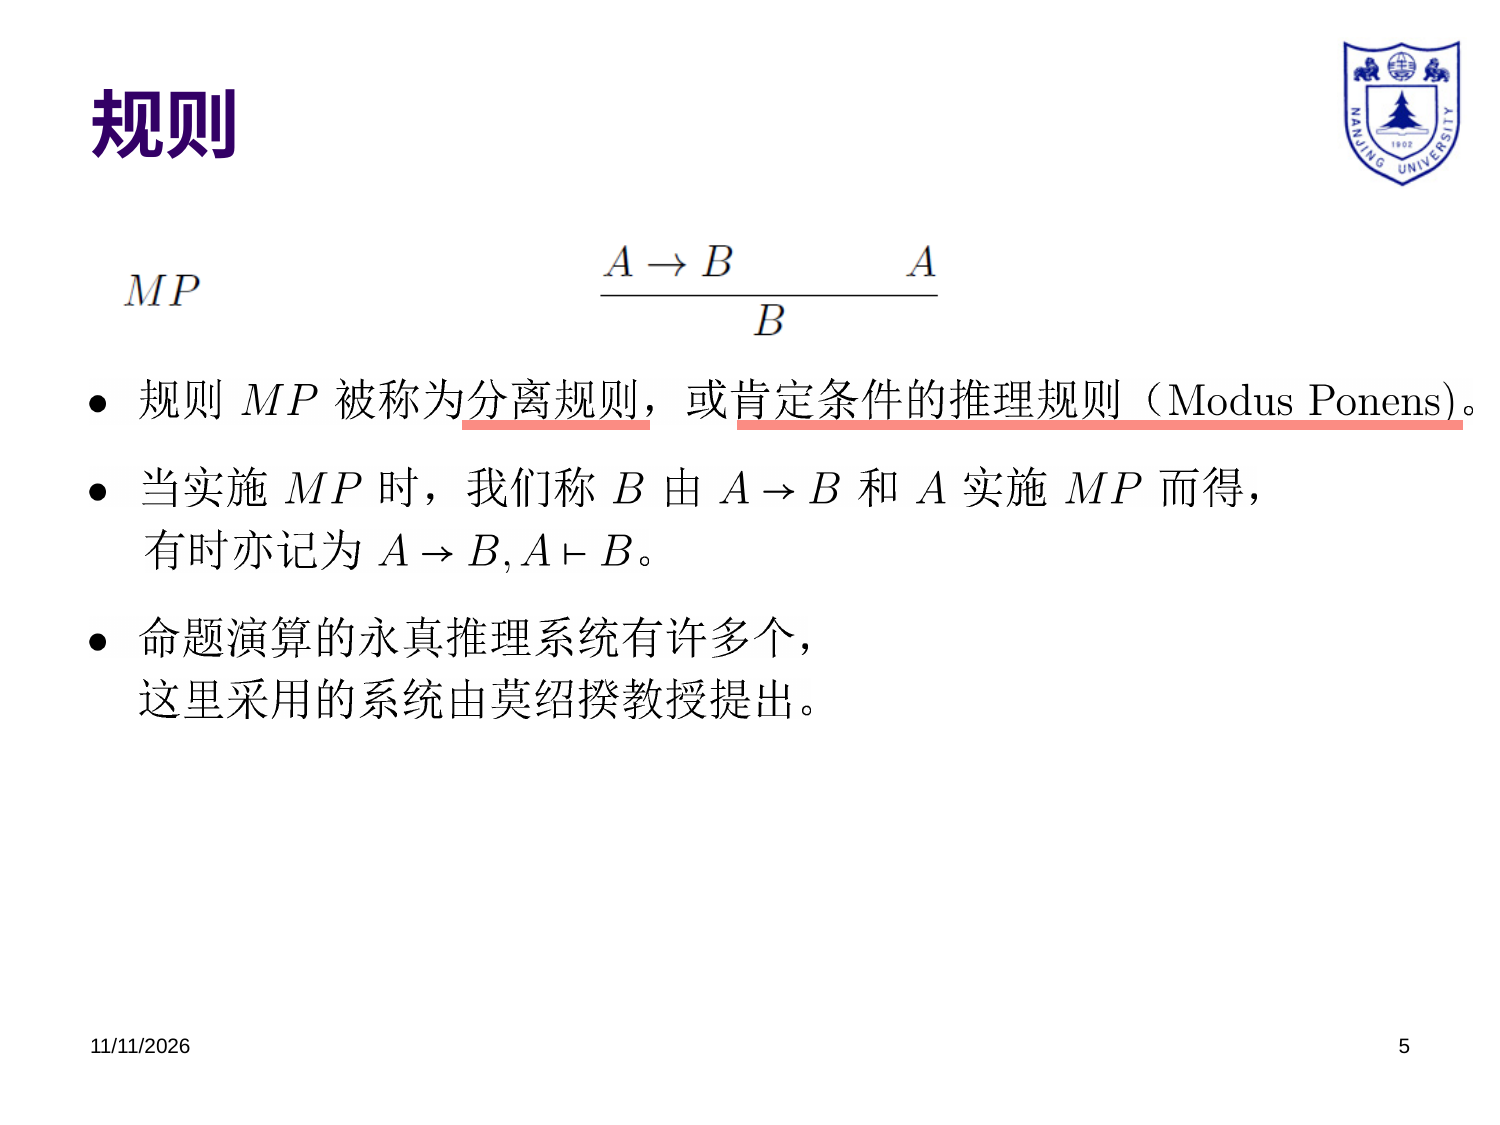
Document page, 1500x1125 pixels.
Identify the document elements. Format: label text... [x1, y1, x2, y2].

slide_number 5 [1074, 1025, 1425, 1100]
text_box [87, 462, 1259, 576]
picture [1337, 37, 1467, 189]
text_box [87, 374, 1475, 430]
title 规则 [75, 20, 1313, 175]
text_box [87, 613, 813, 726]
picture [117, 224, 950, 342]
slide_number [75, 1025, 425, 1100]
